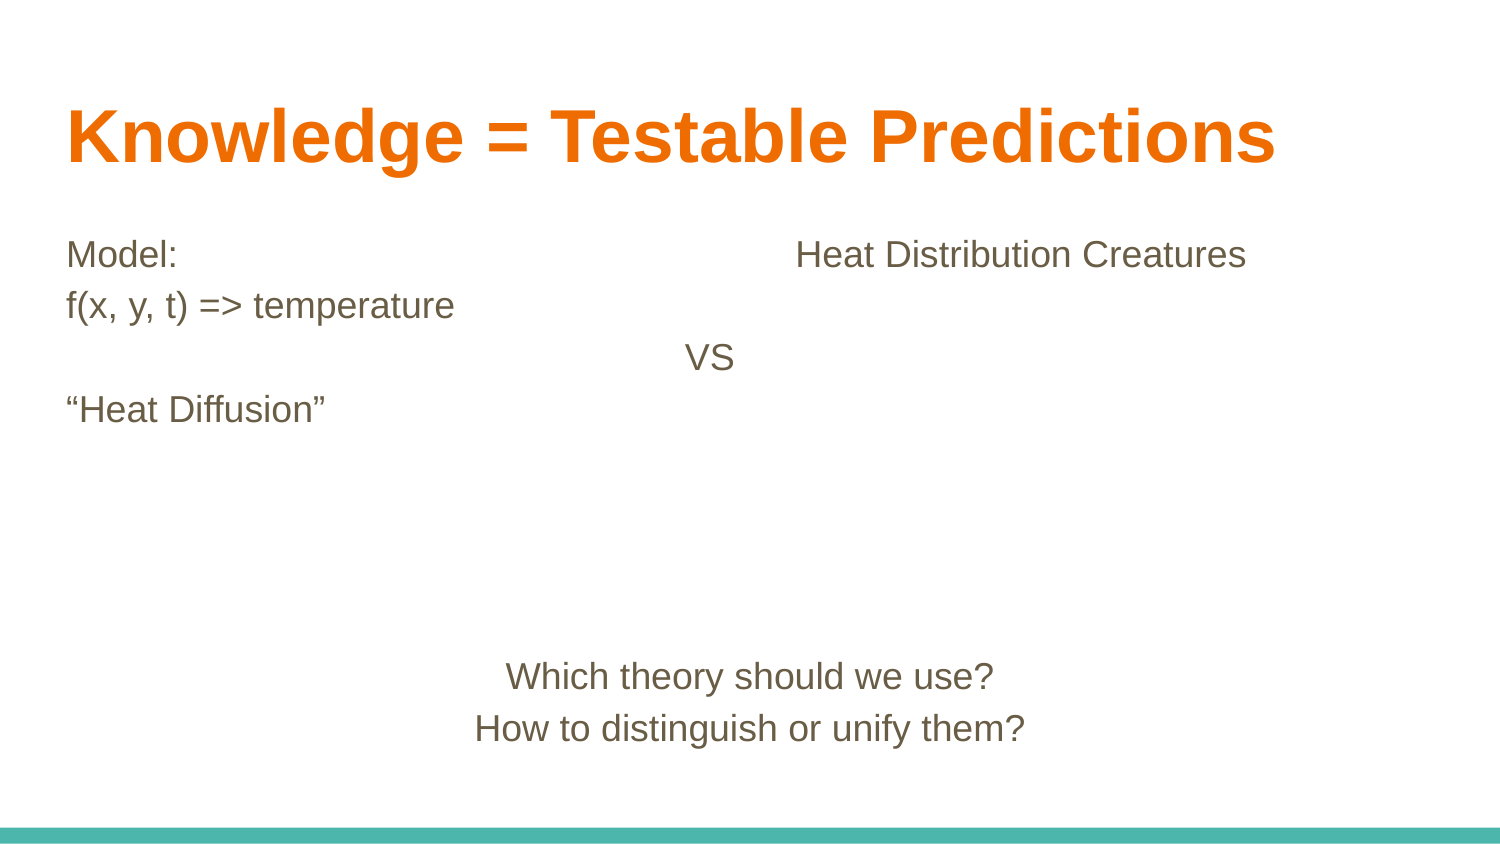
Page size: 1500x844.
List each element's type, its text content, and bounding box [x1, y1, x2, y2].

list Model: f(x, y, t) => temperature VS “Heat Diffusion” [51, 207, 750, 463]
list Heat Distribution Creatures [780, 207, 1480, 436]
list Which theory should we use? How to distinguish or unify them? [400, 630, 1100, 707]
title Knowledge = Testable Predictions [51, 72, 1449, 189]
